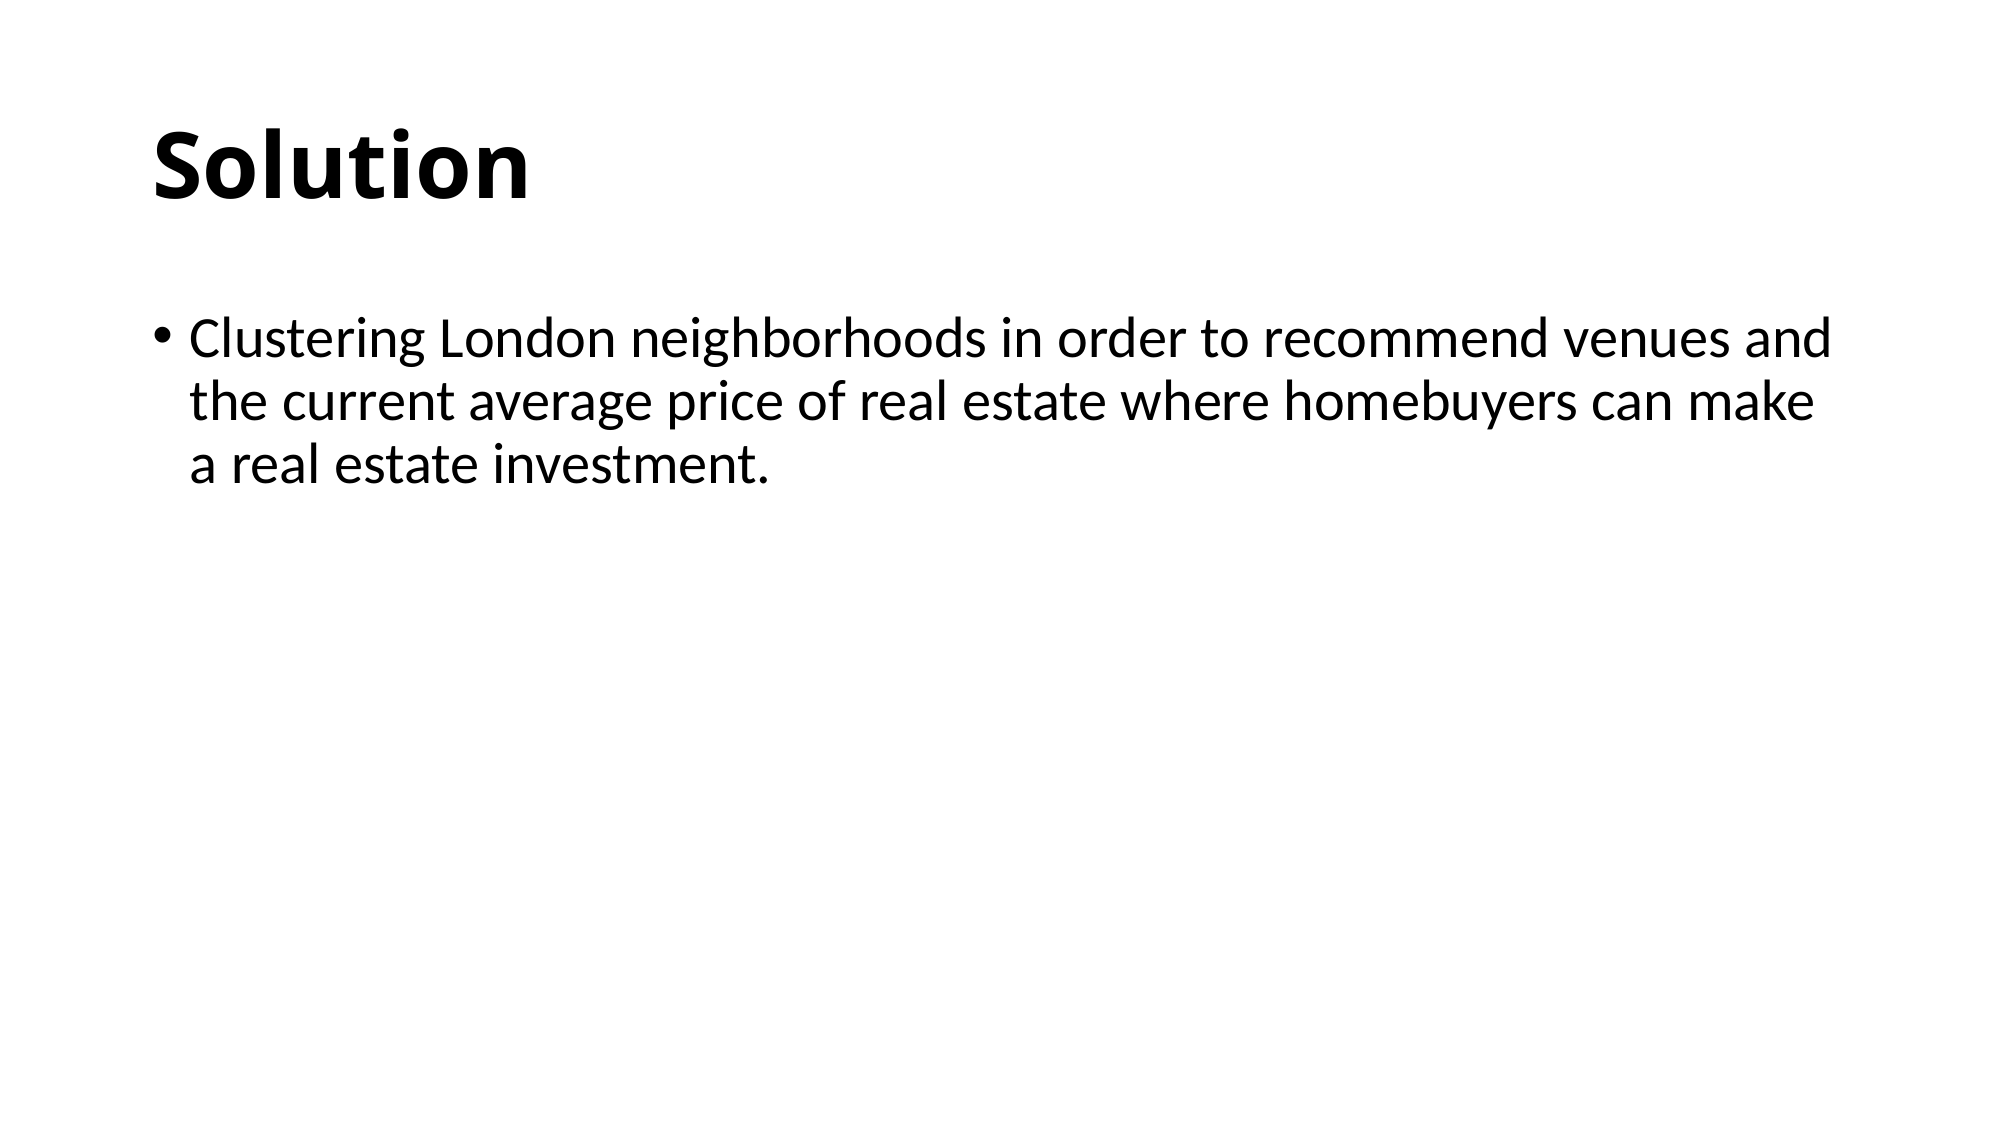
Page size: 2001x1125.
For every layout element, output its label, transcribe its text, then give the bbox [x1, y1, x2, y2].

list Clustering London neighborhoods in order to recommend venues and the current average price of real estate where homebuyers can make a real estate investment. [137, 299, 1863, 1014]
title Solution [137, 59, 1863, 278]
